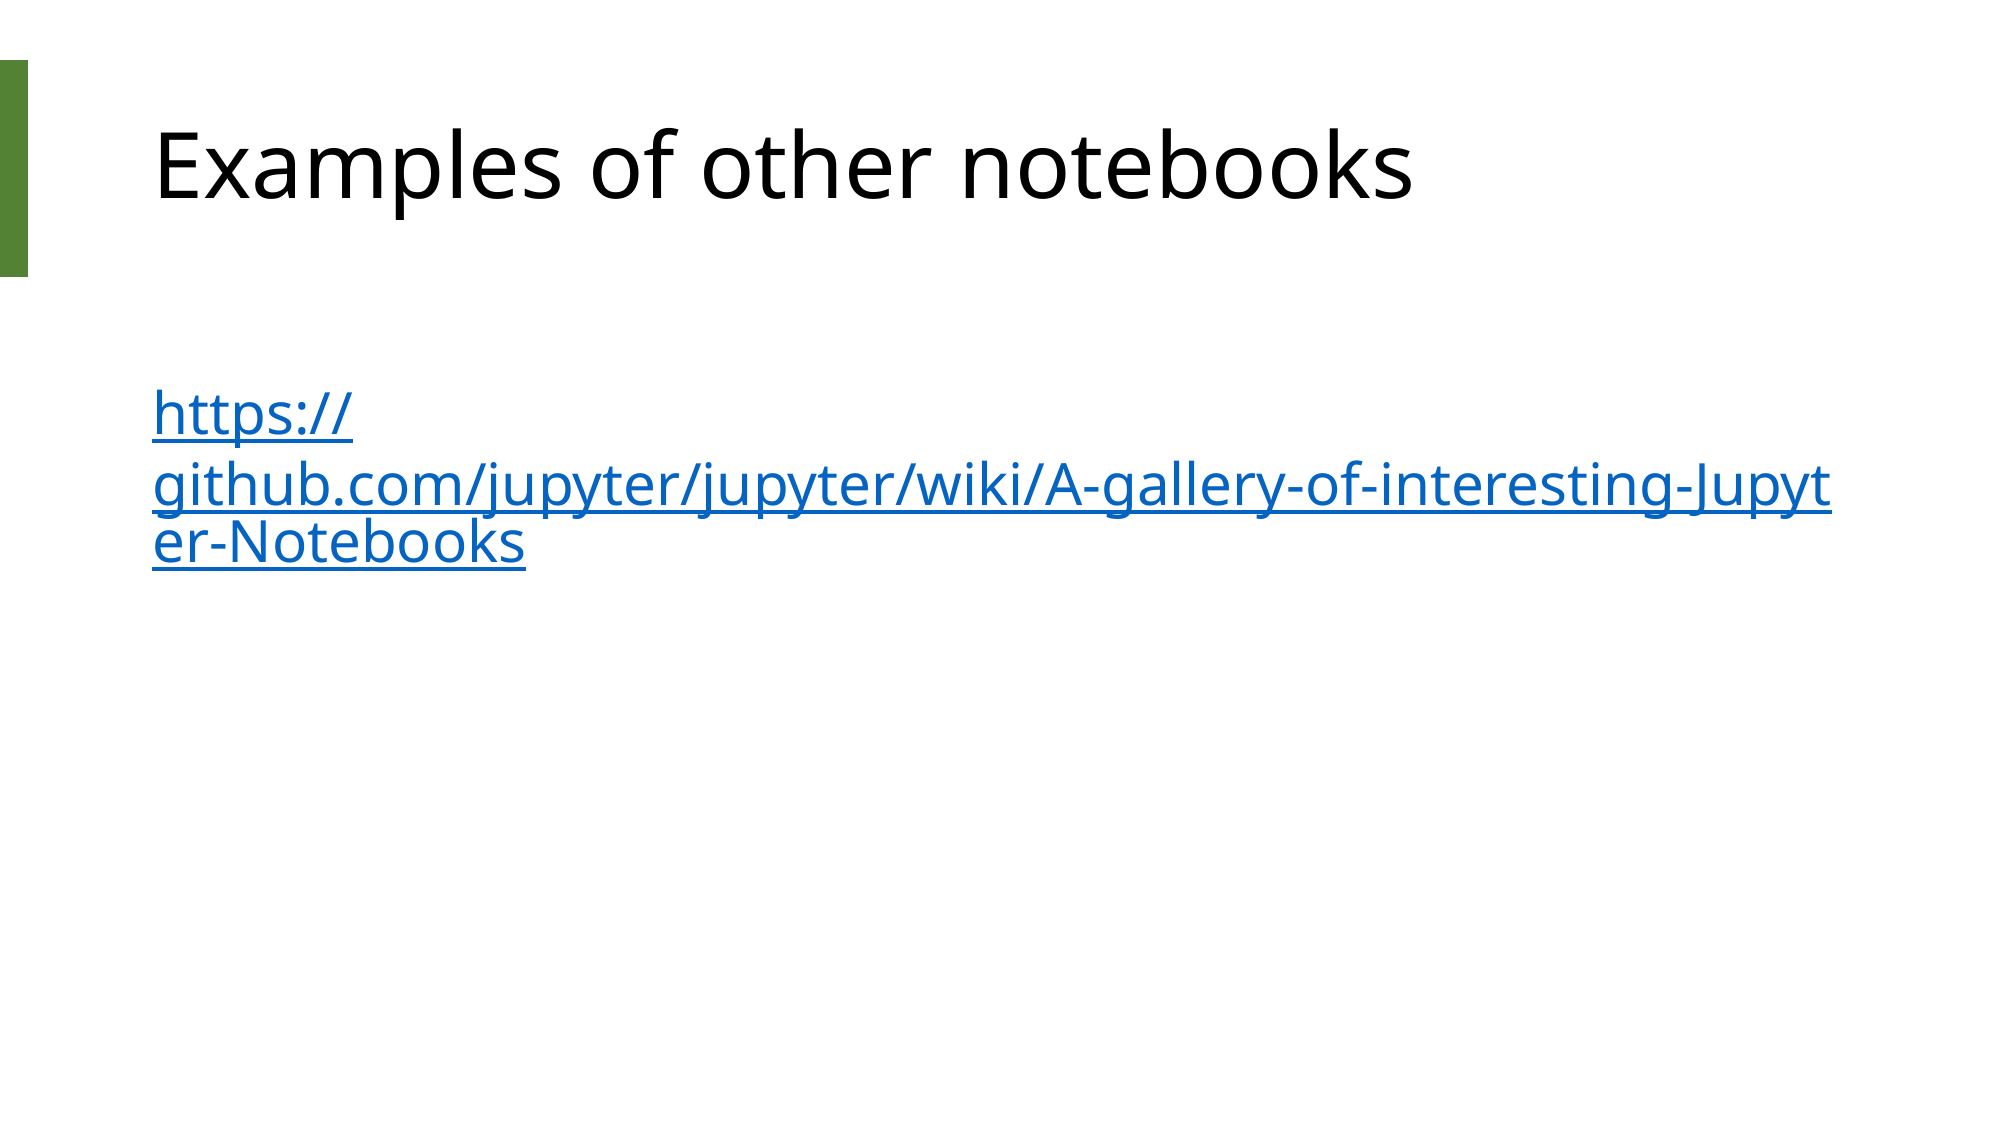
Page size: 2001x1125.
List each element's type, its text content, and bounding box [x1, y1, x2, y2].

title Examples of other notebooks [137, 59, 1863, 278]
list https://github.com/jupyter/jupyter/wiki/A-gallery-of-interesting-Jupyter-Notebooks [137, 369, 1863, 1014]
